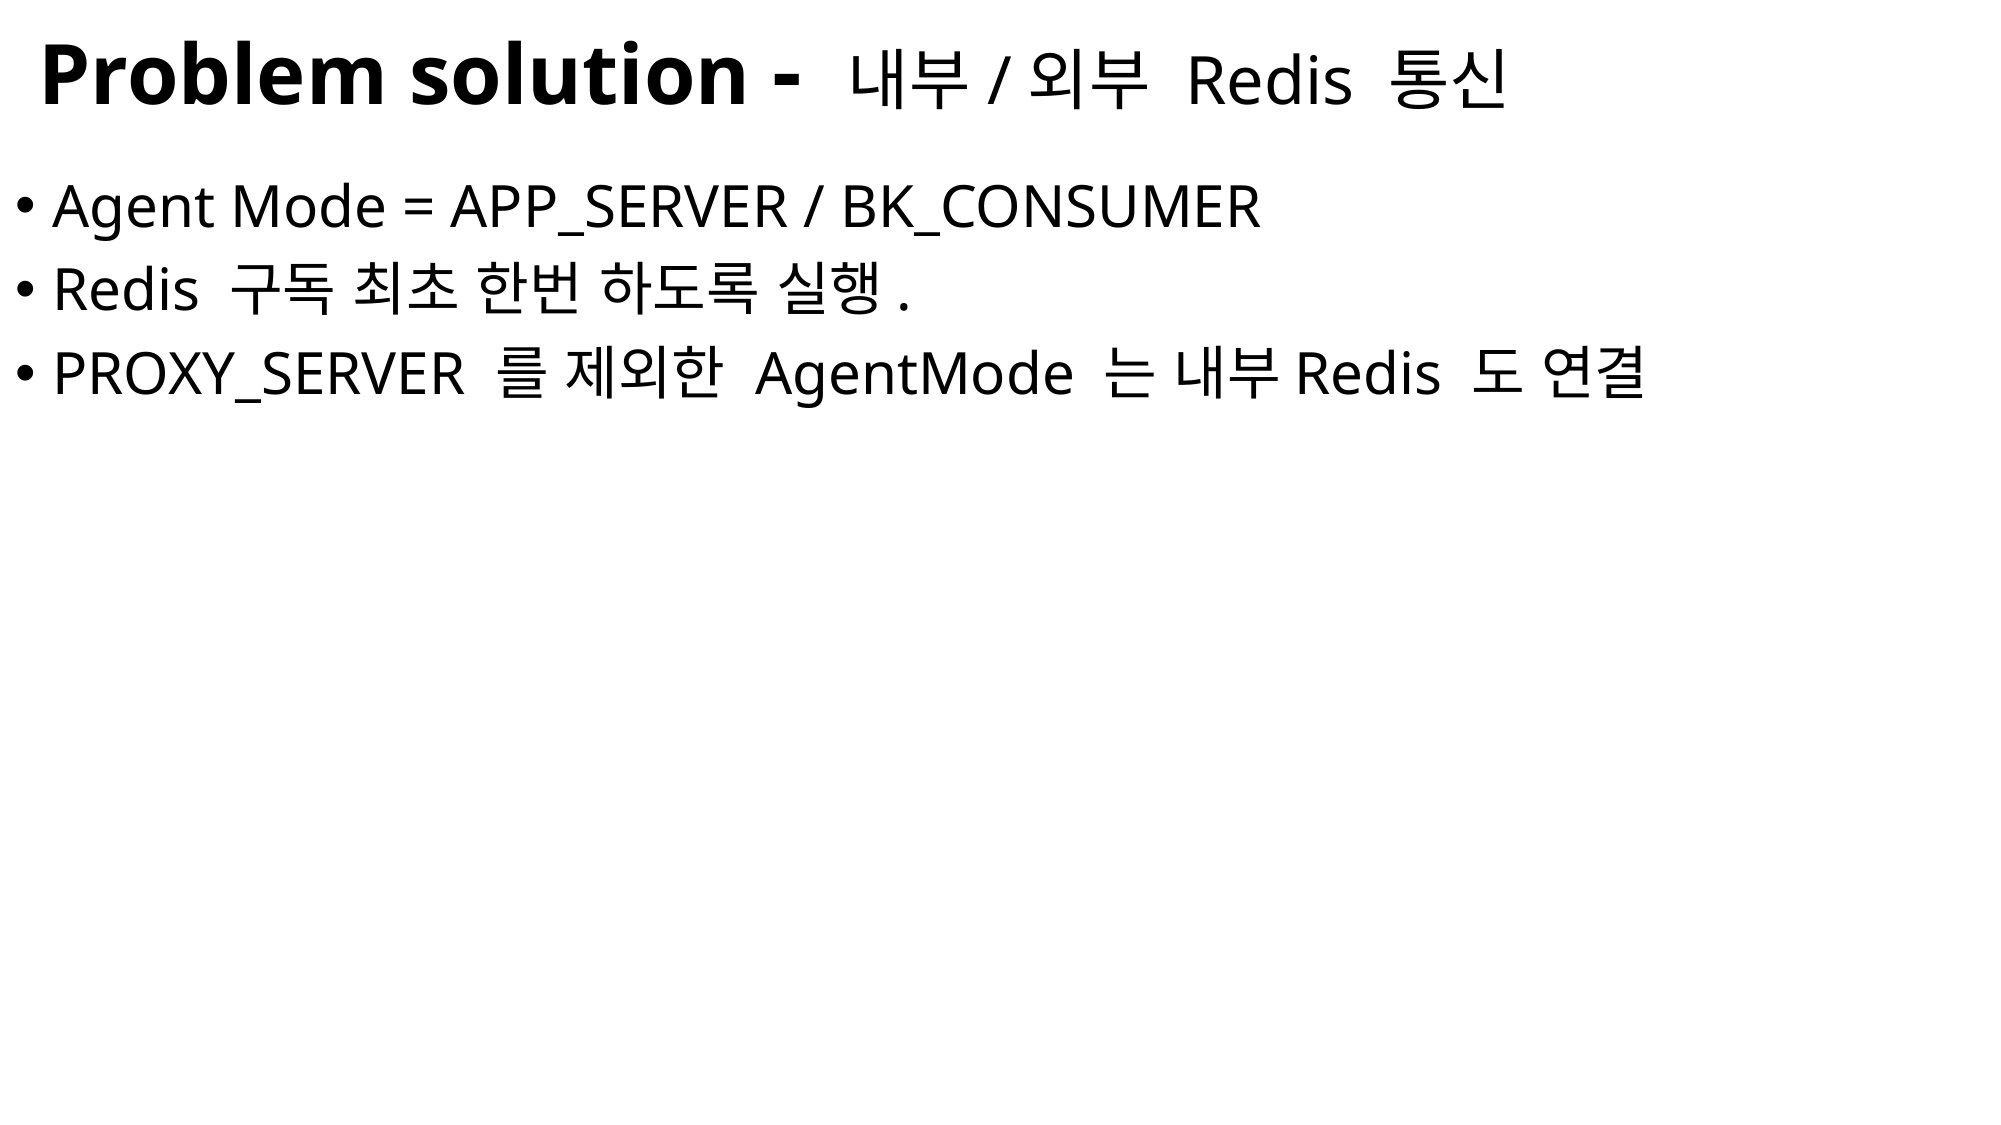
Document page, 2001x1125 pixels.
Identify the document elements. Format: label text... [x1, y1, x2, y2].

text_box Agent Mode = APP_SERVER / BK_CONSUMER Redis 구독 최초 한번 하도록 실행. PROXY_SERVER 를 제외한 AgentMode 는 내부Redis 도 연결 [0, 169, 2000, 1125]
title Problem solution - 내부/외부 Redis 통신 [0, 2, 2000, 148]
